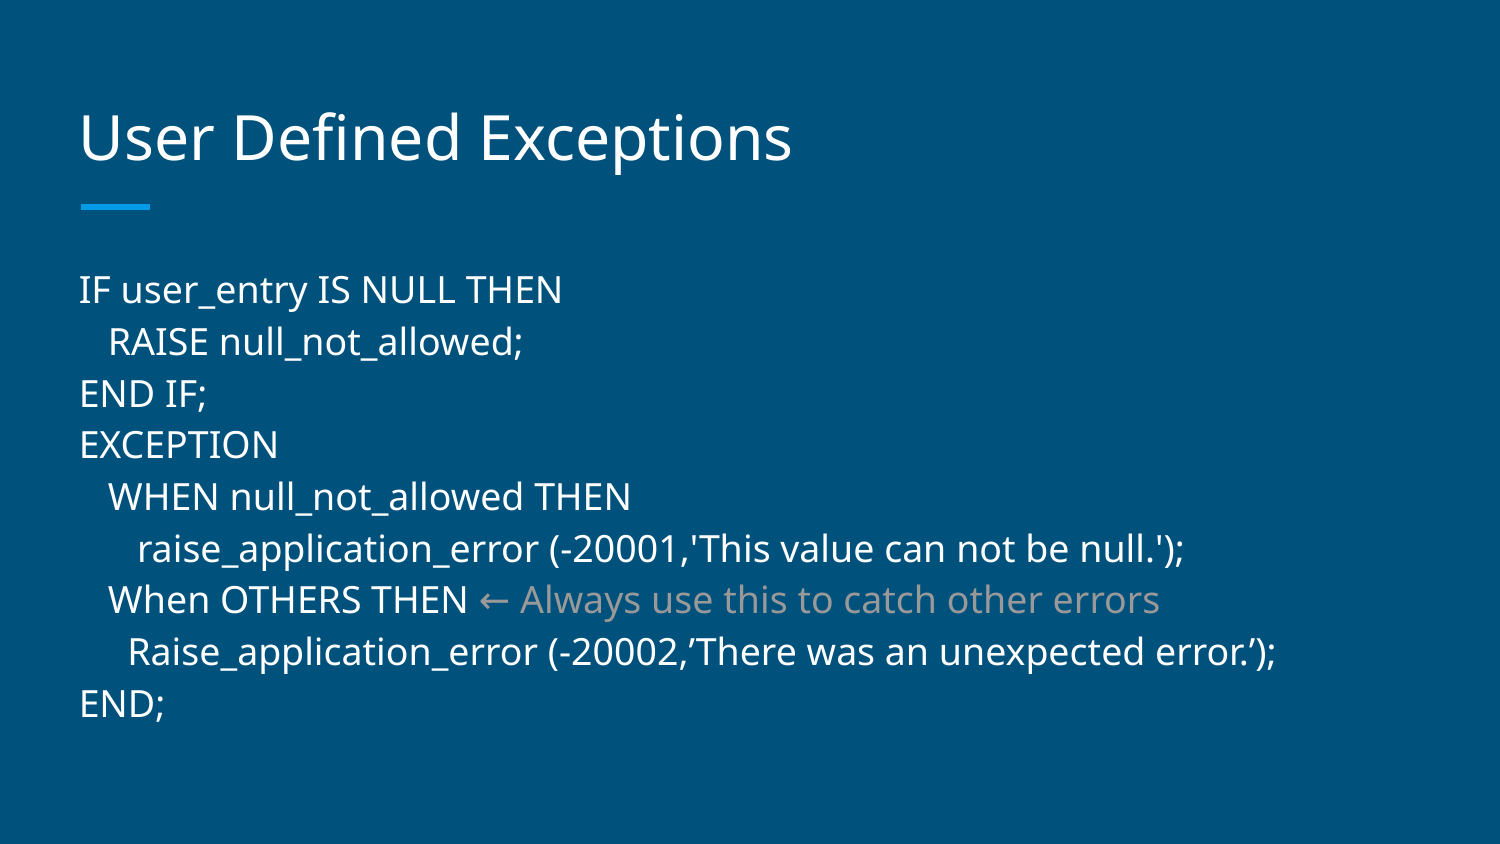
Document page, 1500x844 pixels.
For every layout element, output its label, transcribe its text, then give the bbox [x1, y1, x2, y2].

title User Defined Exceptions [63, 75, 1437, 188]
list IF user_entry IS NULL THEN RAISE null_not_allowed; END IF; EXCEPTION WHEN null_not_allowed THEN raise_application_error (-20001,'This value can not be null.'); When OTHERS THEN ← Always use this to catch other errors Raise_application_error (-20002,’There was an unexpected error.’); END; [63, 244, 1437, 750]
